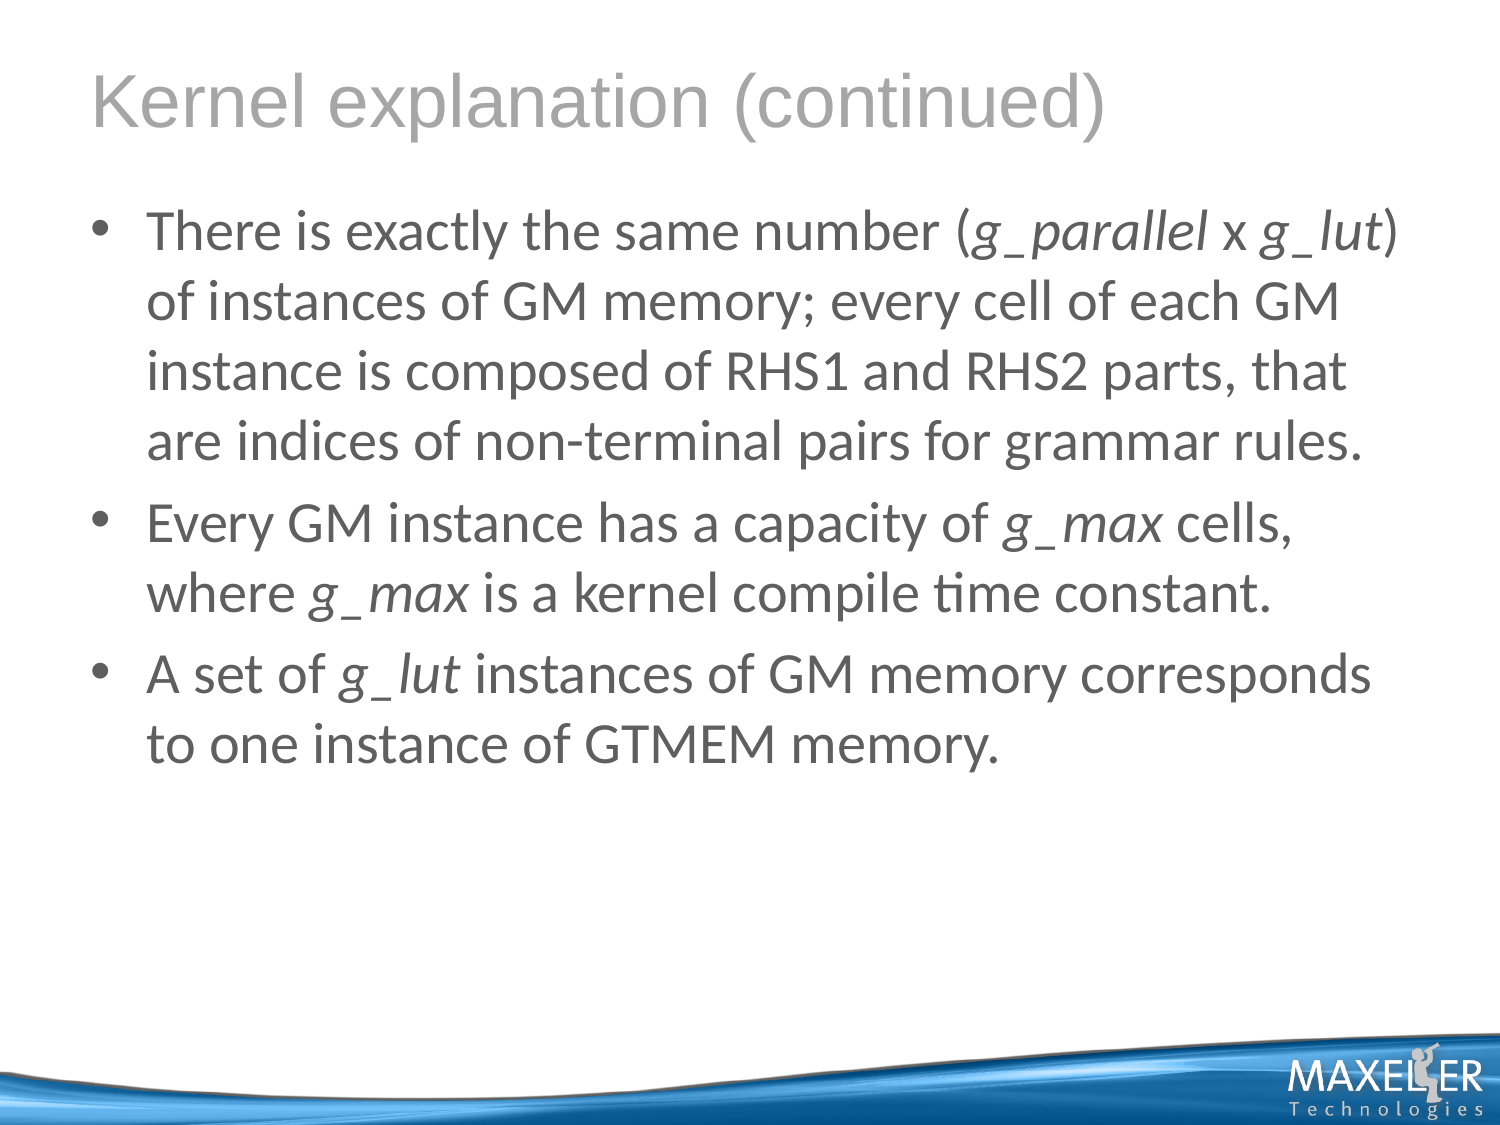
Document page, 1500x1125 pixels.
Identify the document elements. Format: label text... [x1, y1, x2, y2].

list There is exactly the same number (g_parallel x g_lut) of instances of GM memory; every cell of each GM instance is composed of RHS1 and RHS2 parts, that are indices of non-terminal pairs for grammar rules. Every GM instance has a capacity of g_max cells, where g_max is a kernel compile time constant. A set of g_lut instances of GM memory corresponds to one instance of GTMEM memory. [74, 184, 1426, 1006]
title Kernel explanation (continued) [74, 44, 1424, 184]
picture [0, 1023, 1500, 1125]
